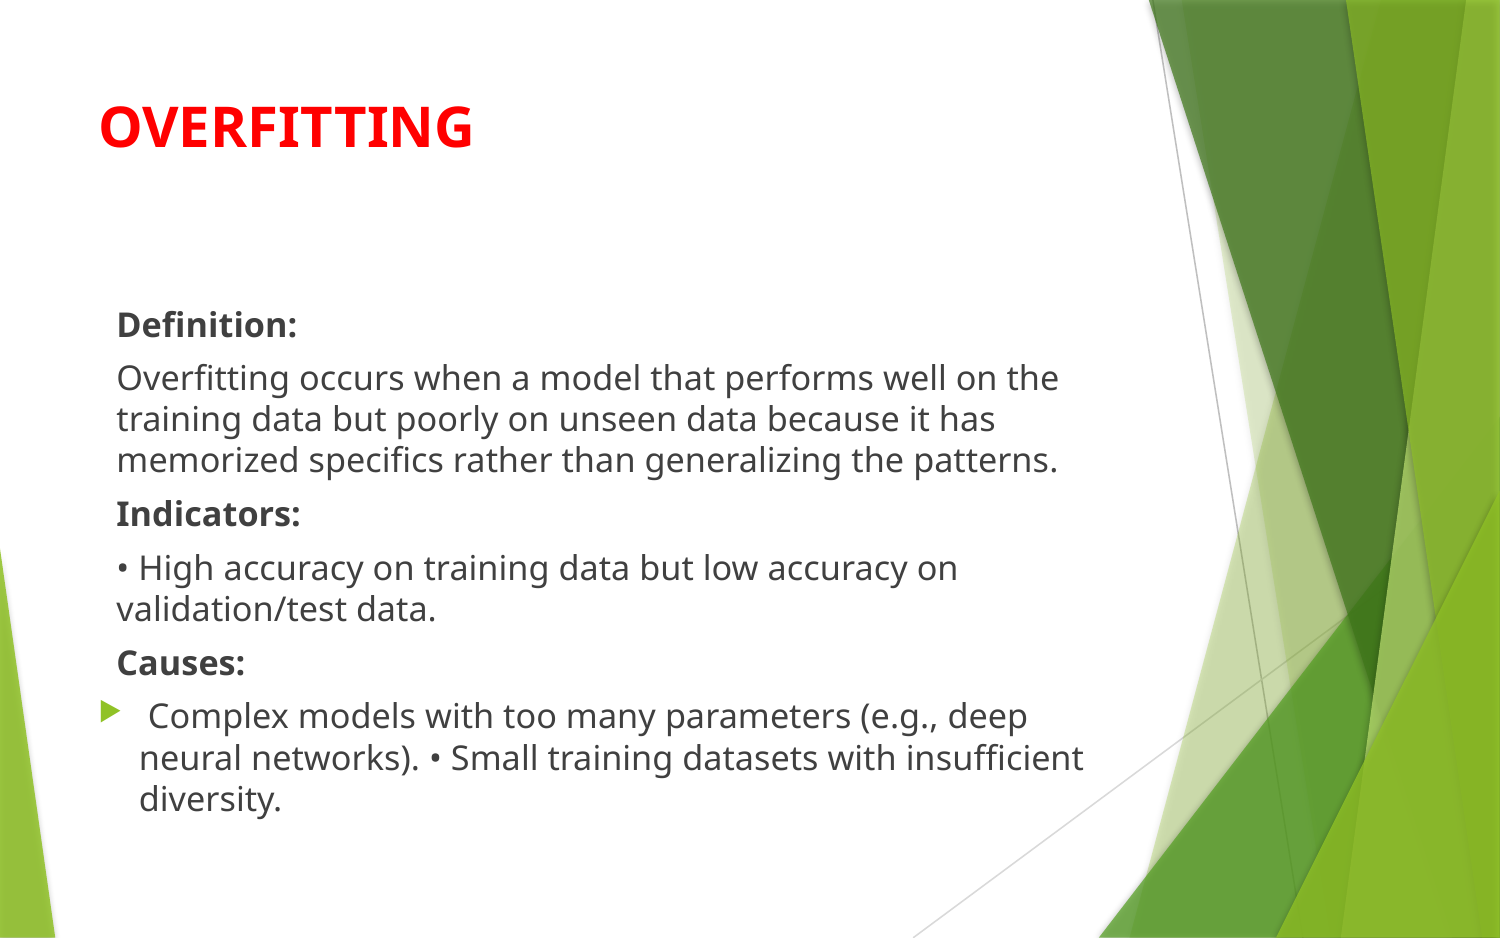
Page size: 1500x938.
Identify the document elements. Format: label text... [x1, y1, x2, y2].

title OVERFITTING [83, 83, 1141, 264]
list Definition: Overfitting occurs when a model that performs well on the training data but poorly on unseen data because it has memorized specifics rather than generalizing the patterns. Indicators: • High accuracy on training data but low accuracy on validation/test data. Causes: Complex models with too many parameters (e.g., deep neural networks). • Small training datasets with insufficient diversity. [83, 295, 1141, 826]
